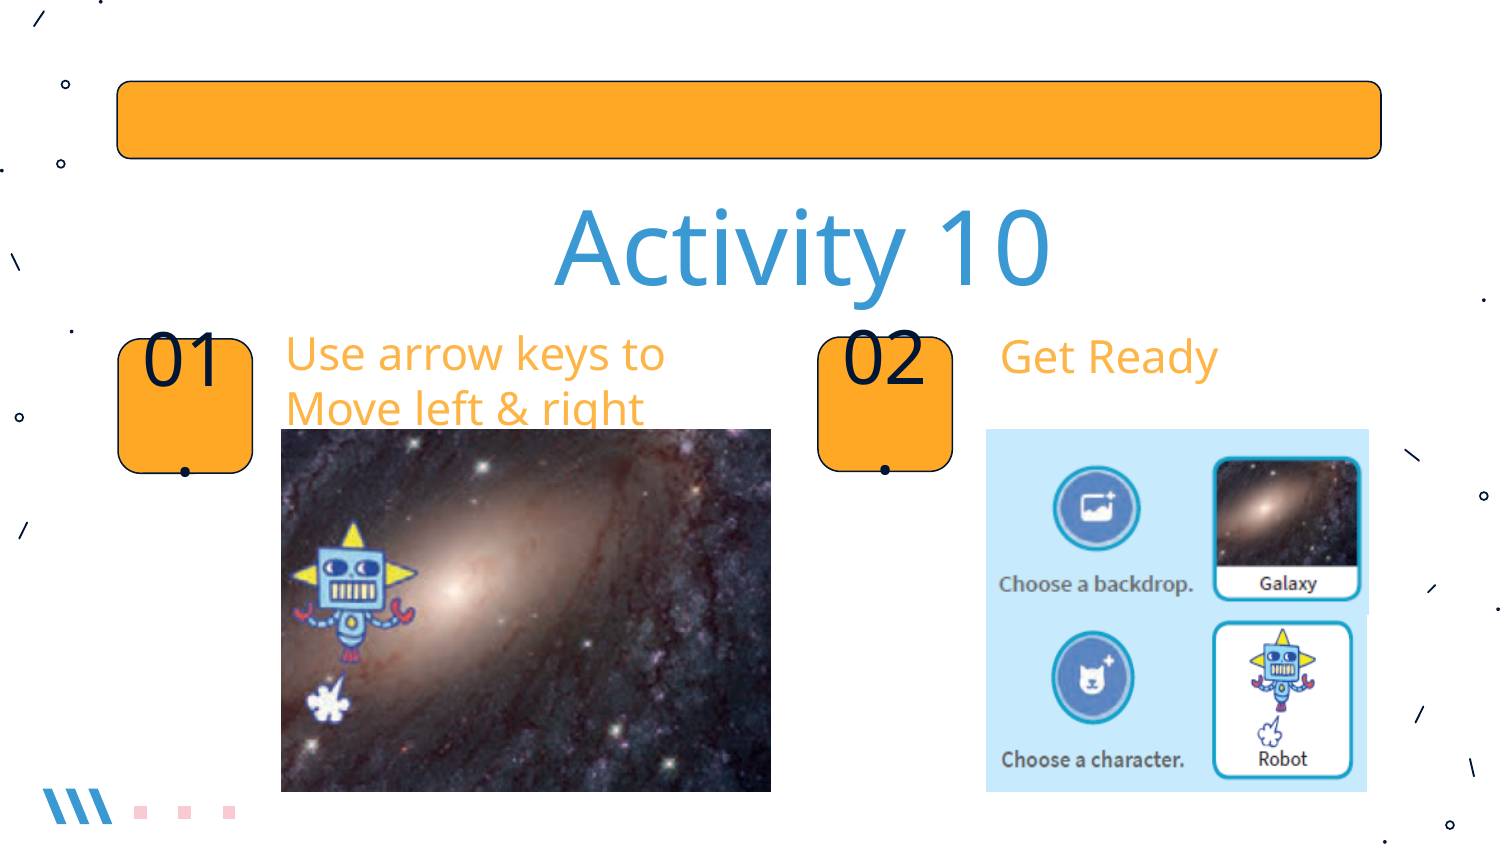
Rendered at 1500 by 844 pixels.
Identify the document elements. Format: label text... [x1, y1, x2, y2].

picture [280, 428, 772, 792]
picture [985, 428, 1370, 792]
title [224, 81, 1276, 159]
subtitle Use arrow keys to Move left & right [284, 340, 736, 418]
text_box [817, 337, 953, 472]
title Activity 10 [554, 174, 1187, 313]
text_box [118, 338, 253, 474]
text_box [117, 81, 224, 159]
title 01. [141, 363, 230, 441]
text_box [1276, 81, 1382, 159]
subtitle Get Ready [999, 316, 1382, 394]
title 02. [840, 361, 930, 439]
